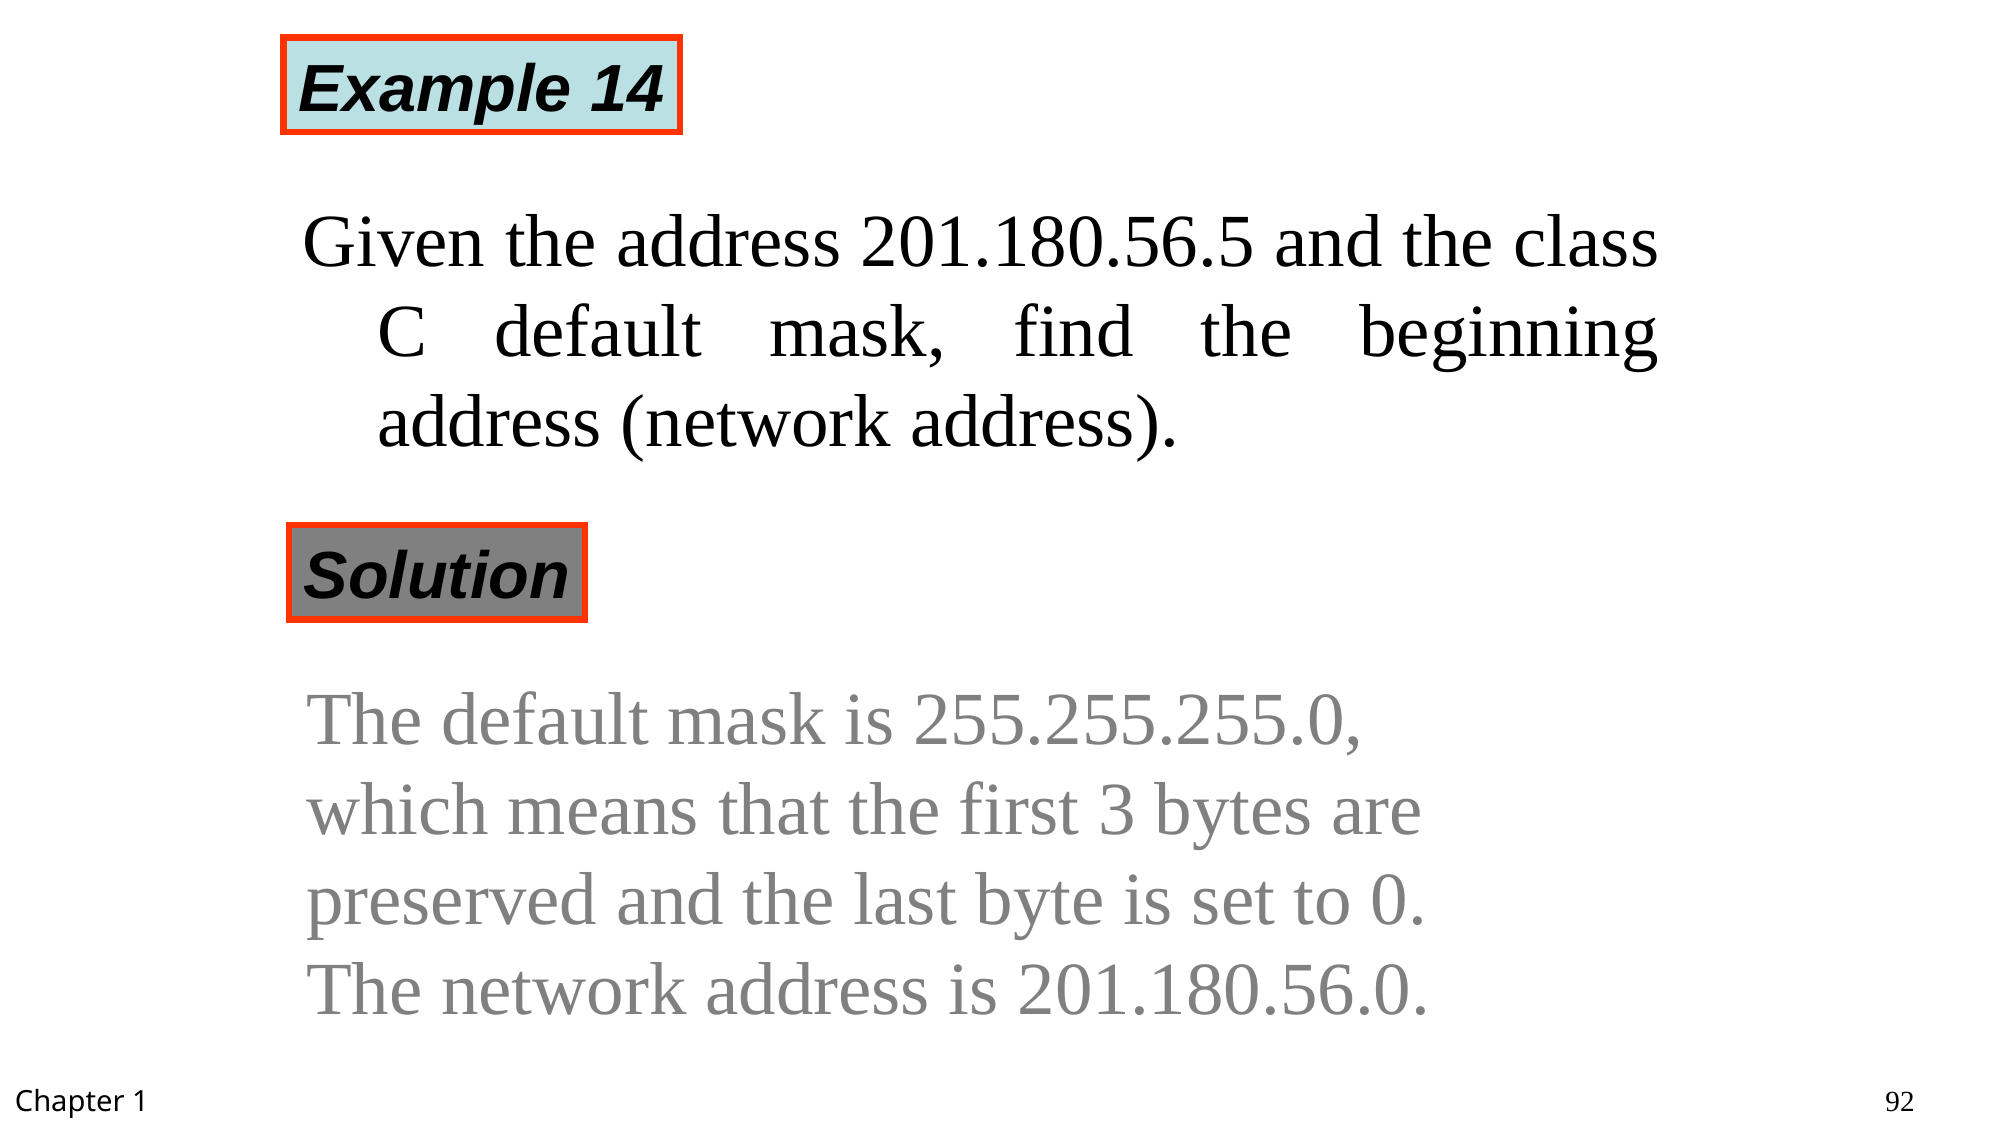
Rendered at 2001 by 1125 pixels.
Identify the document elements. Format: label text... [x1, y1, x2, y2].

text_box Given the address 201.180.56.5 and the class C default mask, find the beginning address (network address). [287, 184, 1675, 470]
text_box The default mask is 255.255.255.0, which means that the first 3 bytes are preserved and the last byte is set to 0. The network address is 201.180.56.0. [291, 662, 1462, 1038]
text_box Solution [288, 524, 586, 620]
text_box Example 14 [283, 37, 680, 133]
